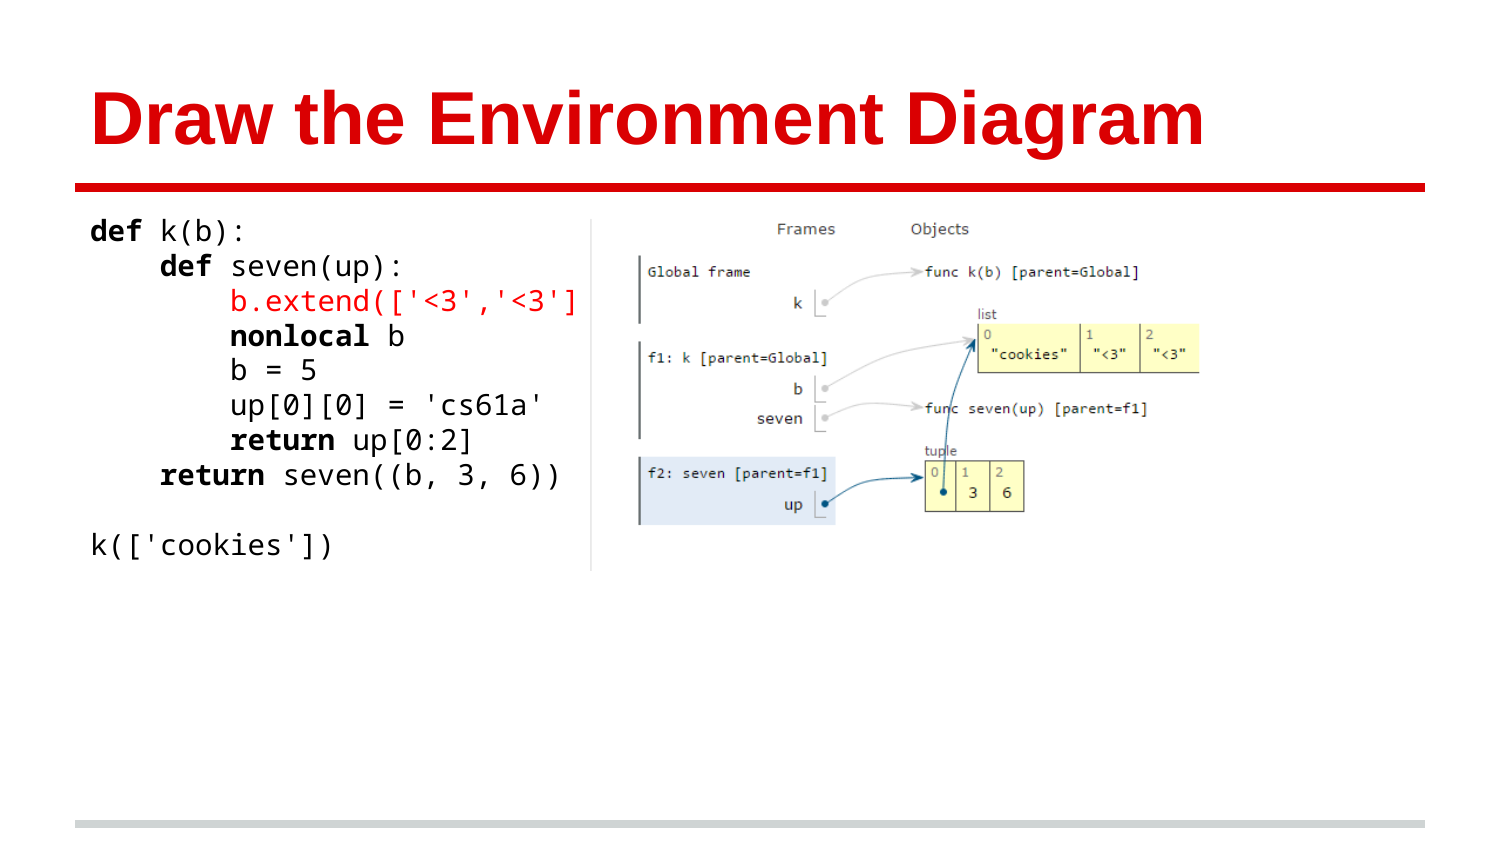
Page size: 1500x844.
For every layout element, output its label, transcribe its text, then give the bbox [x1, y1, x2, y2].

title Draw the Environment Diagram [75, 33, 1425, 175]
list def k(b): def seven(up): b.extend(['<3','<3']) nonlocal b b = 5 up[0][0] = 'cs61a' return up[0:2] return seven((b, 3, 6)) k(['cookies']) [75, 196, 1425, 808]
picture [574, 205, 1259, 571]
